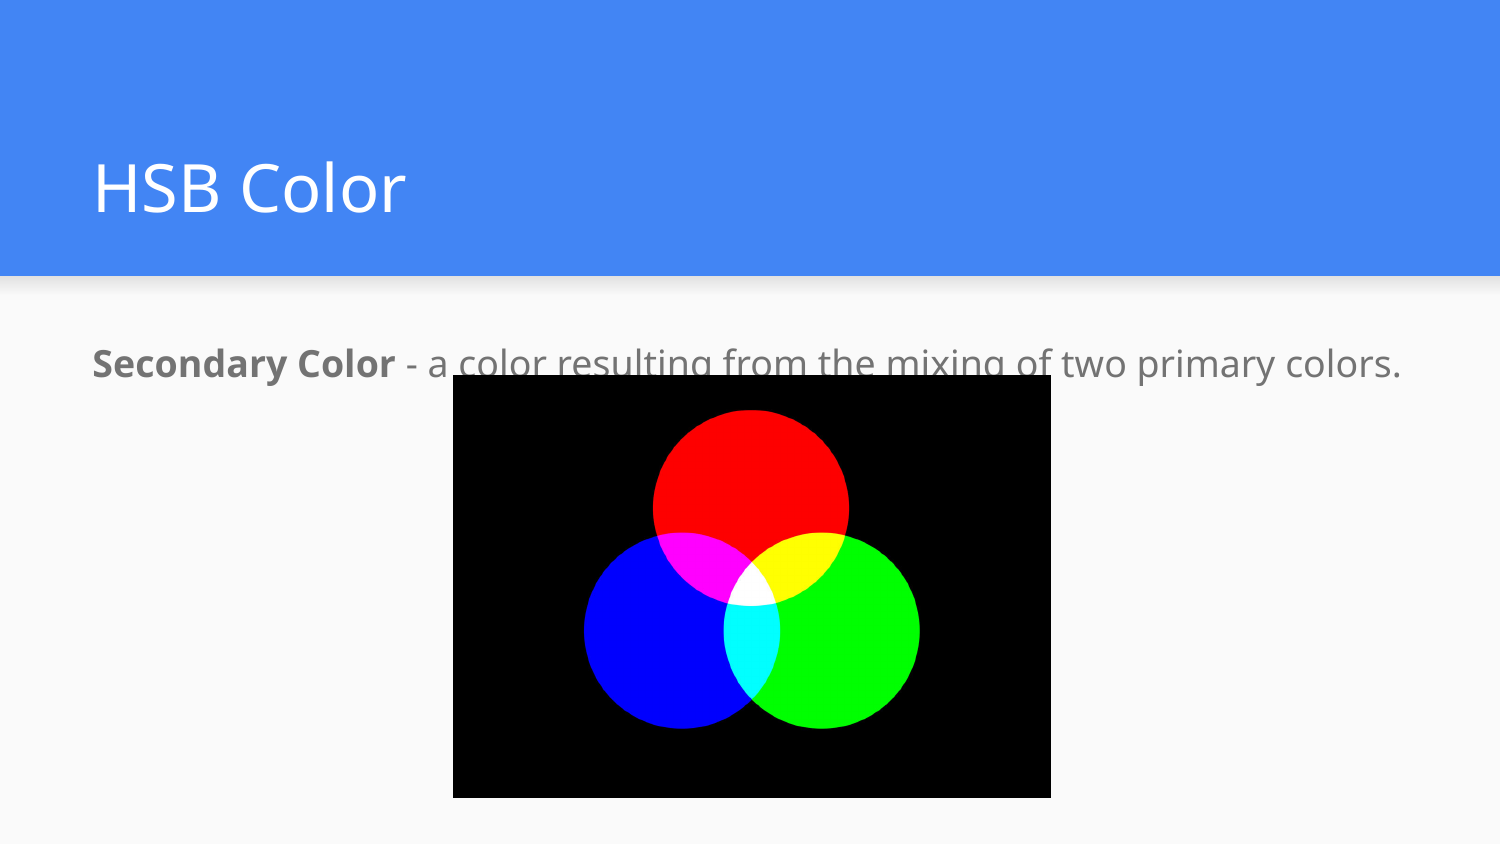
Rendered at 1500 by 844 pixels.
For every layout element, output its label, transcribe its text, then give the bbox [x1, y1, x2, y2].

list Secondary Color - a color resulting from the mixing of two primary colors. [77, 314, 1427, 760]
title HSB Color [77, 121, 1427, 248]
picture [453, 375, 1051, 798]
